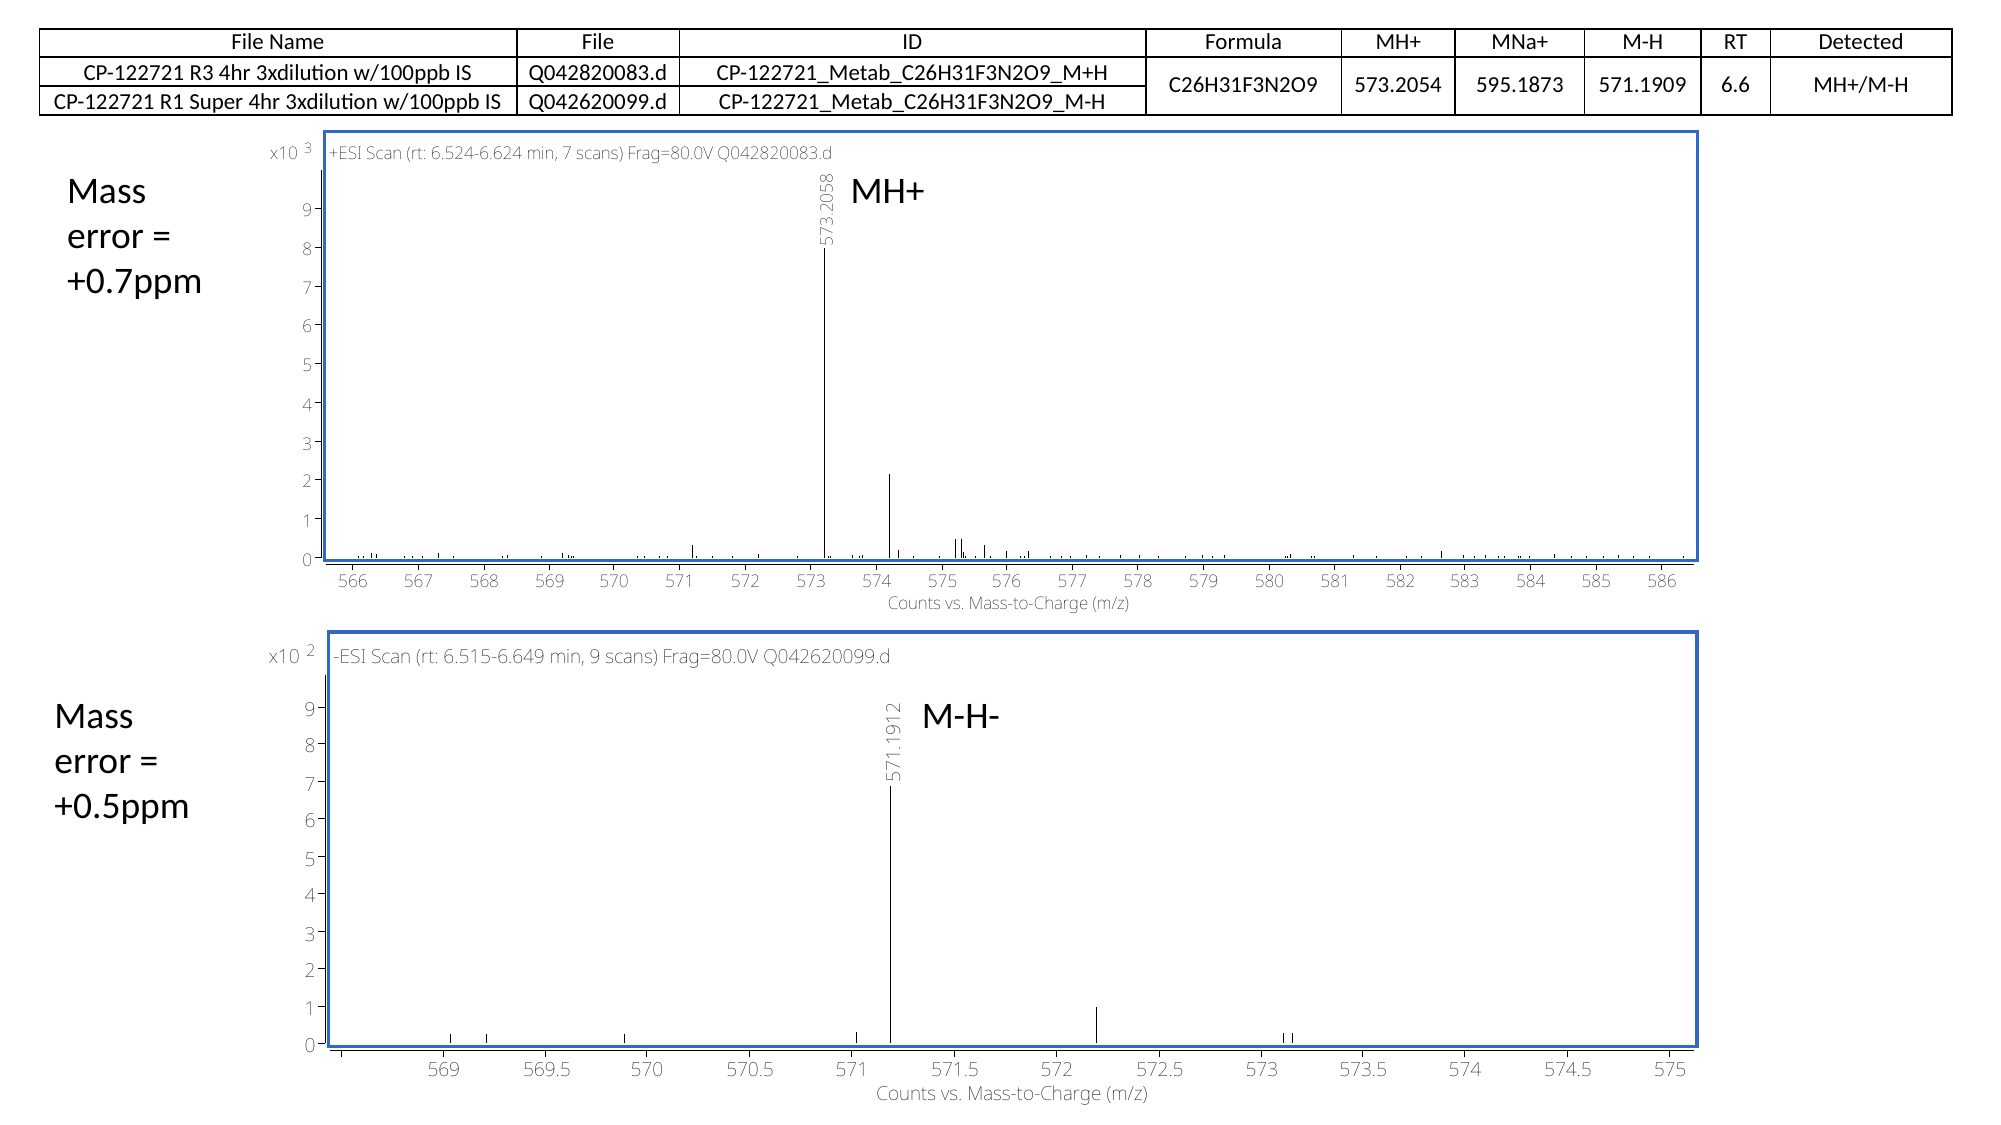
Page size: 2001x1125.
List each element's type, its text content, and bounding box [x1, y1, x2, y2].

table_header M-H [1585, 30, 1700, 56]
table_cell CP-122721_Metab_C26H31F3N2O9_M+H [680, 58, 1145, 85]
table_cell 573.2054 [1342, 58, 1454, 114]
table_header RT [1702, 30, 1770, 56]
table_header MH+ [1342, 30, 1454, 56]
table_cell C26H31F3N2O9 [1147, 58, 1341, 114]
text_box Mass error = +0.7ppm [52, 158, 236, 309]
table_header File Name [40, 30, 516, 56]
table_header ID [680, 30, 1145, 56]
table_header Formula [1147, 30, 1341, 56]
table_cell MH+/M-H [1771, 58, 1951, 114]
table_header Detected [1771, 30, 1951, 56]
picture [231, 630, 1701, 1108]
picture [236, 129, 1701, 616]
table_cell CP-122721 R3 4hr 3xdilution w/100ppb IS [40, 58, 516, 85]
table_cell Q042620099.d [518, 87, 679, 114]
table_header File [518, 30, 679, 56]
table_cell 6.6 [1702, 58, 1770, 114]
text_box Mass error = +0.5ppm [39, 683, 231, 834]
table_cell 571.1909 [1585, 58, 1700, 114]
table_cell CP-122721_Metab_C26H31F3N2O9_M-H [680, 87, 1145, 114]
table_cell 595.1873 [1456, 58, 1584, 114]
table_cell CP-122721 R1 Super 4hr 3xdilution w/100ppb IS [40, 87, 516, 114]
table_cell Q042820083.d [518, 58, 679, 85]
table_header MNa+ [1456, 30, 1584, 56]
